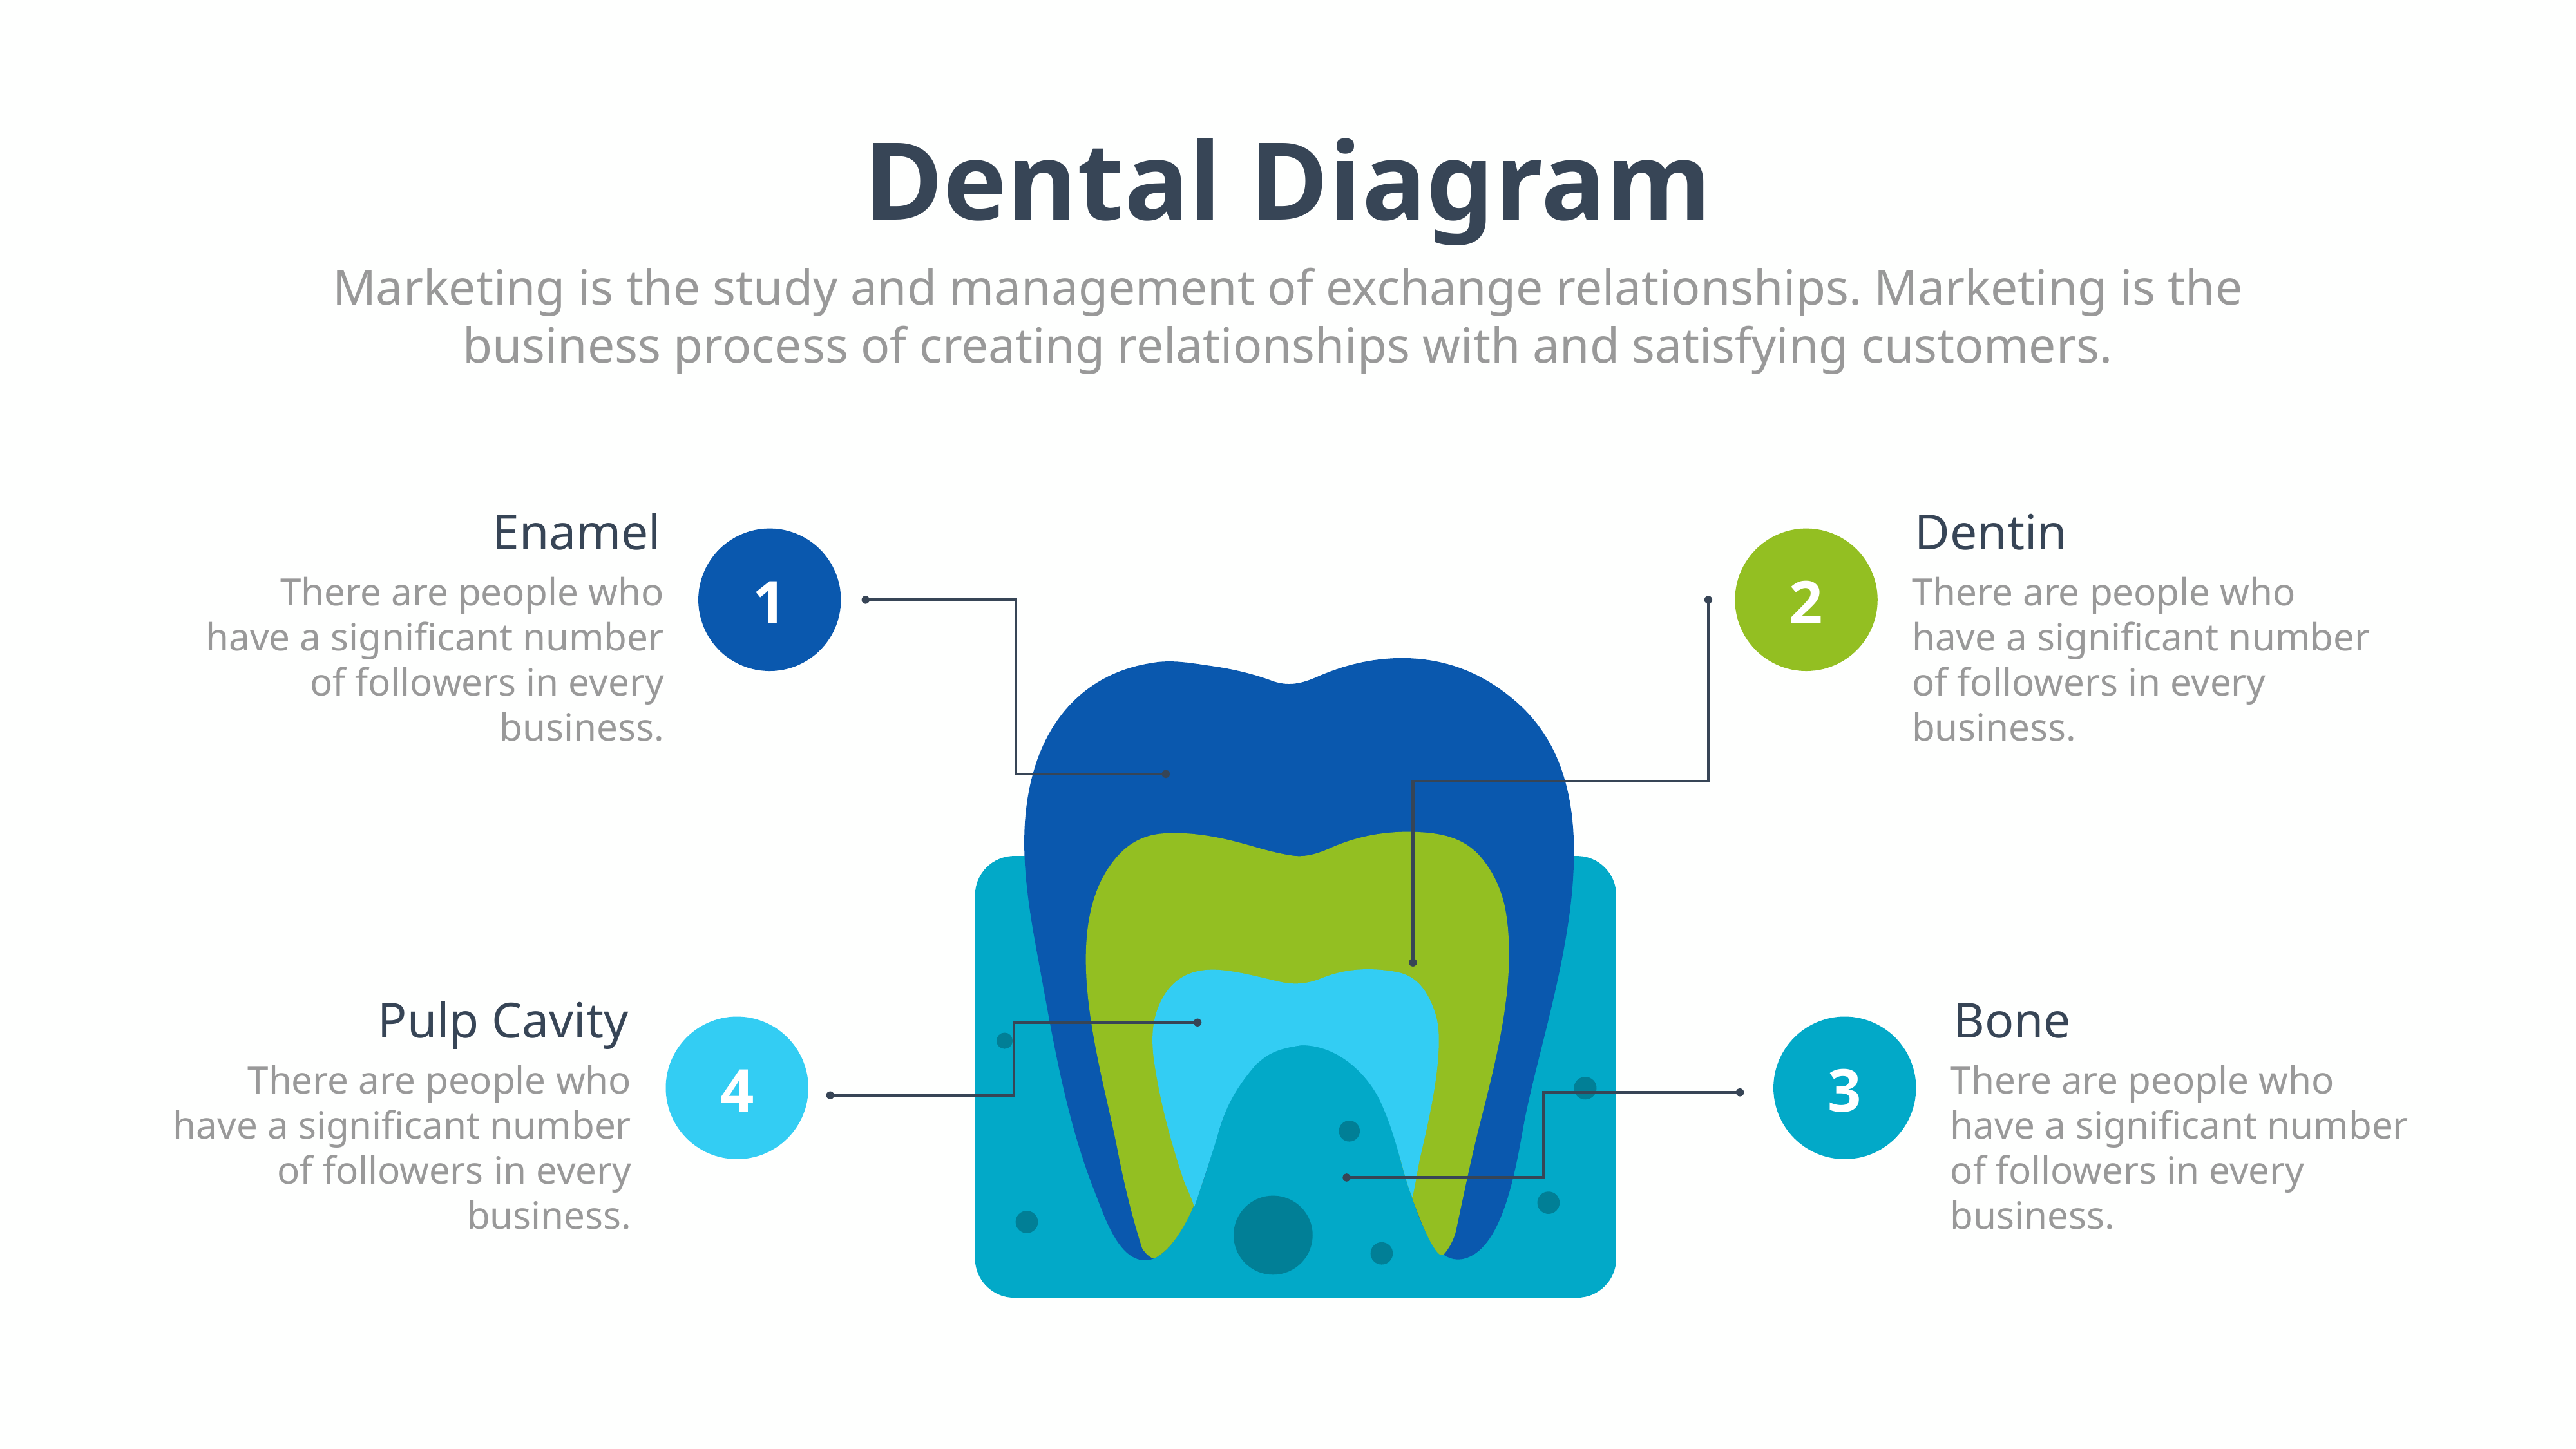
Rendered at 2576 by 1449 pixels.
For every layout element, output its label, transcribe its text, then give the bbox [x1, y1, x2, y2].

text_box 2 [1735, 528, 1878, 672]
text_box Enamel [153, 496, 671, 564]
text_box Dentin [1905, 496, 2423, 564]
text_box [1379, 633, 1742, 929]
text_box Pulp Cavity [120, 984, 638, 1052]
text_box Bone [1943, 984, 2461, 1052]
text_box 4 [665, 1016, 808, 1159]
text_box There are people who have a significant number of followers in every business. [1941, 1051, 2419, 1242]
text_box Marketing is the study and management of exchange relationships. Marketing is the business process of creating relationships with and satisfying customers. [281, 251, 2295, 377]
text_box There are people who have a significant number of followers in every business. [162, 1051, 641, 1242]
text_box 3 [1773, 1016, 1916, 1159]
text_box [830, 1022, 1198, 1095]
text_box There are people who have a significant number of followers in every business. [195, 563, 674, 753]
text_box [975, 658, 1616, 1298]
text_box There are people who have a significant number of followers in every business. [1902, 563, 2381, 753]
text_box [865, 600, 1166, 774]
text_box Dental Diagram [854, 108, 1722, 247]
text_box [1346, 1092, 1741, 1178]
text_box 1 [698, 528, 841, 672]
